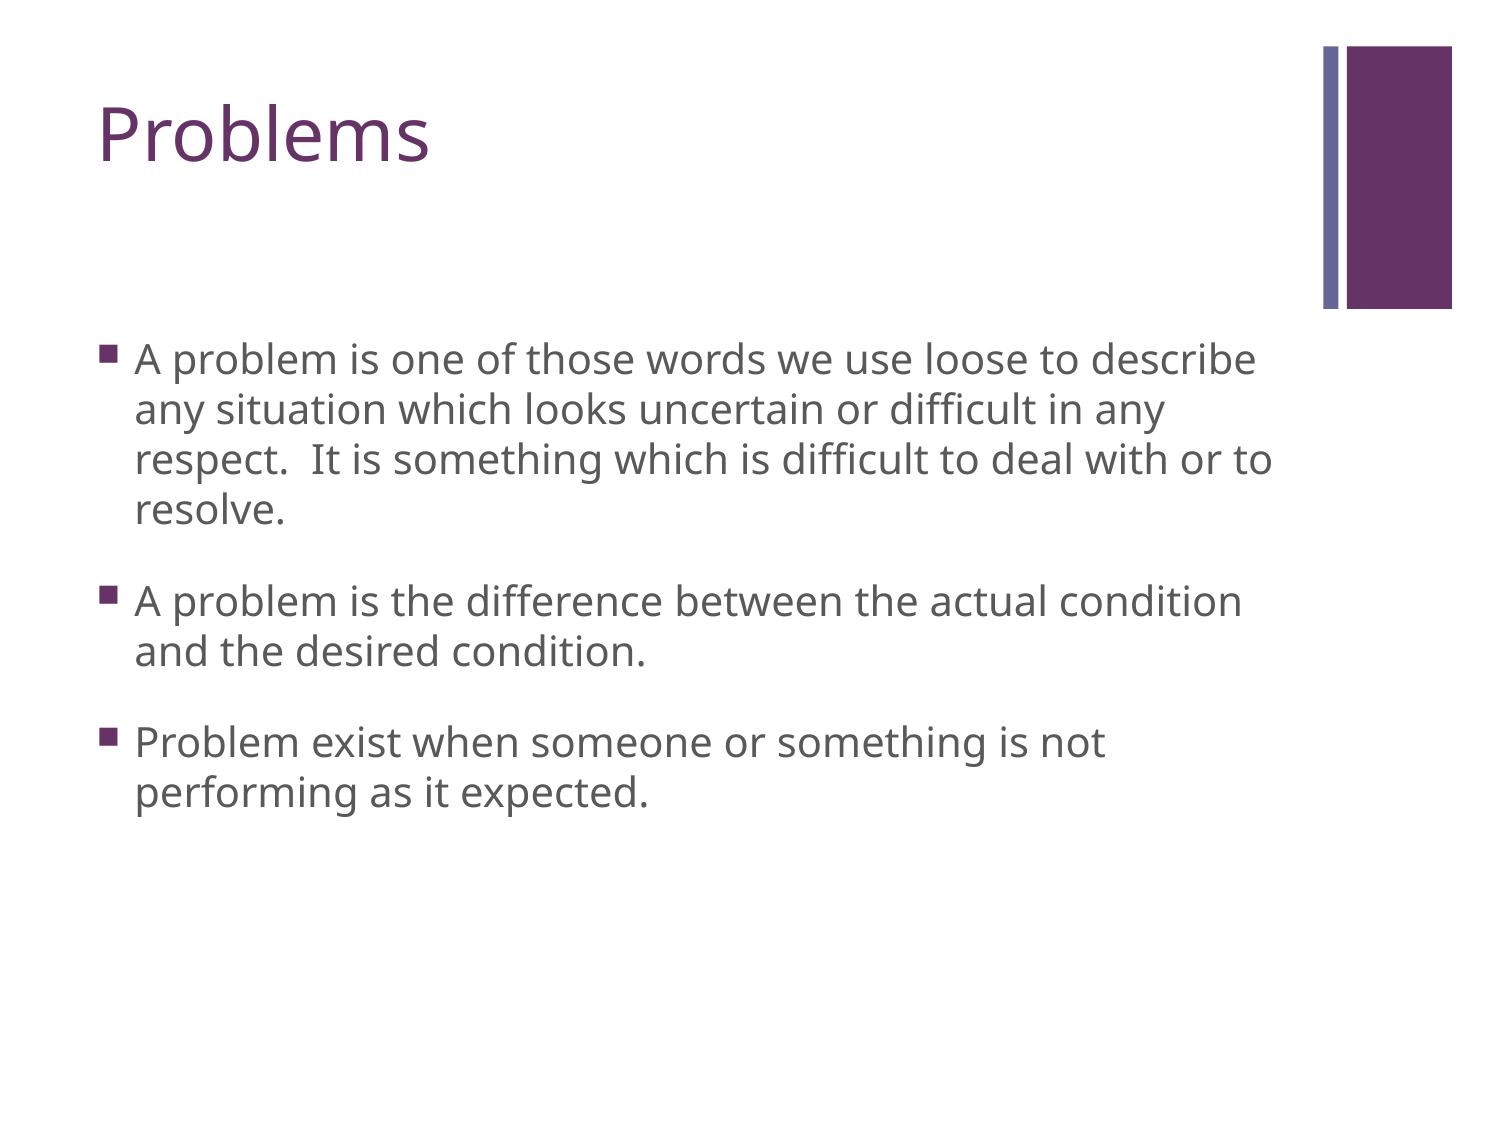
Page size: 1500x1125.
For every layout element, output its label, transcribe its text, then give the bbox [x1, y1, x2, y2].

list A problem is one of those words we use loose to describe any situation which looks uncertain or difficult in any respect. It is something which is difficult to deal with or to resolve. A problem is the difference between the actual condition and the desired condition. Problem exist when someone or something is not performing as it expected. [81, 324, 1322, 1006]
title Problems [81, 79, 1322, 263]
